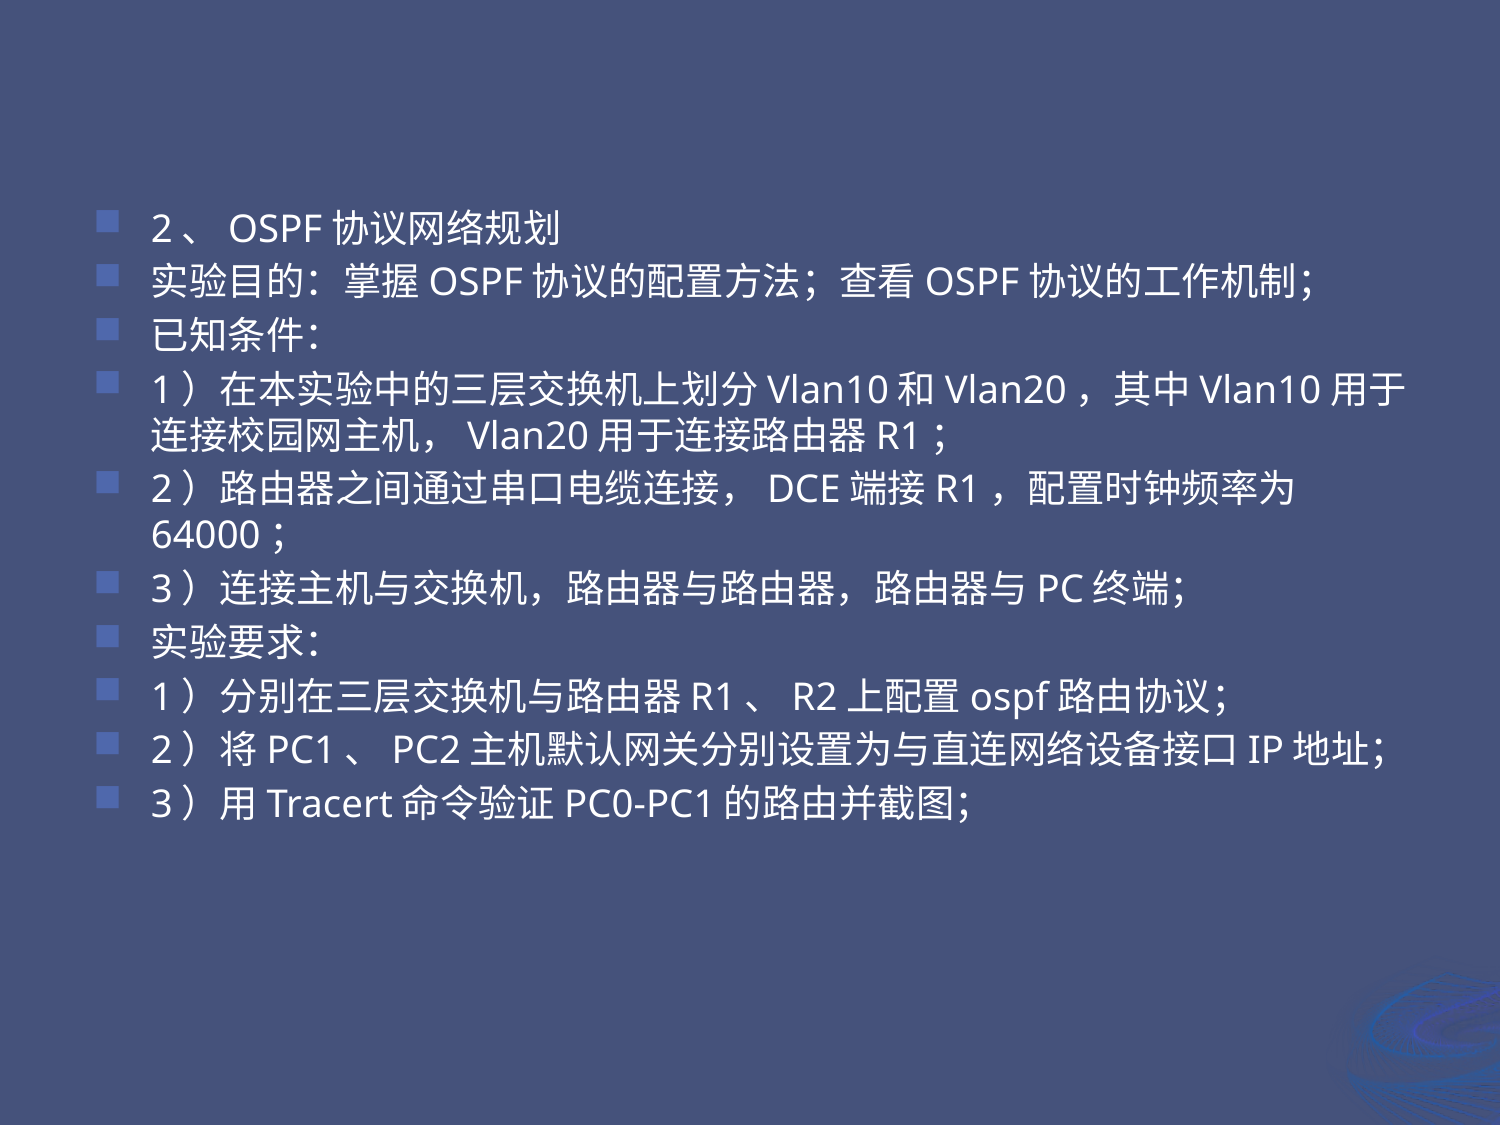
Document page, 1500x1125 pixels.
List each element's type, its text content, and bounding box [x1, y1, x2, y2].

text_box 2、OSPF协议网络规划 实验目的：掌握OSPF协议的配置方法；查看OSPF协议的工作机制； 已知条件： 1）在本实验中的三层交换机上划分Vlan10和Vlan20，其中Vlan10用于连接校园网主机，Vlan20用于连接路由器R1； 2）路由器之间通过串口电缆连接，DCE端接R1，配置时钟频率为64000； 3）连接主机与交换机，路由器与路由器，路由器与PC终端； 实验要求： 1）分别在三层交换机与路由器R1、R2上配置ospf路由协议； 2）将PC1、PC2主机默认网关分别设置为与直连网络设备接口IP地址； 3）用Tracert命令验证PC0-PC1的路由并截图； [78, 196, 1430, 854]
picture [1326, 949, 1500, 1125]
